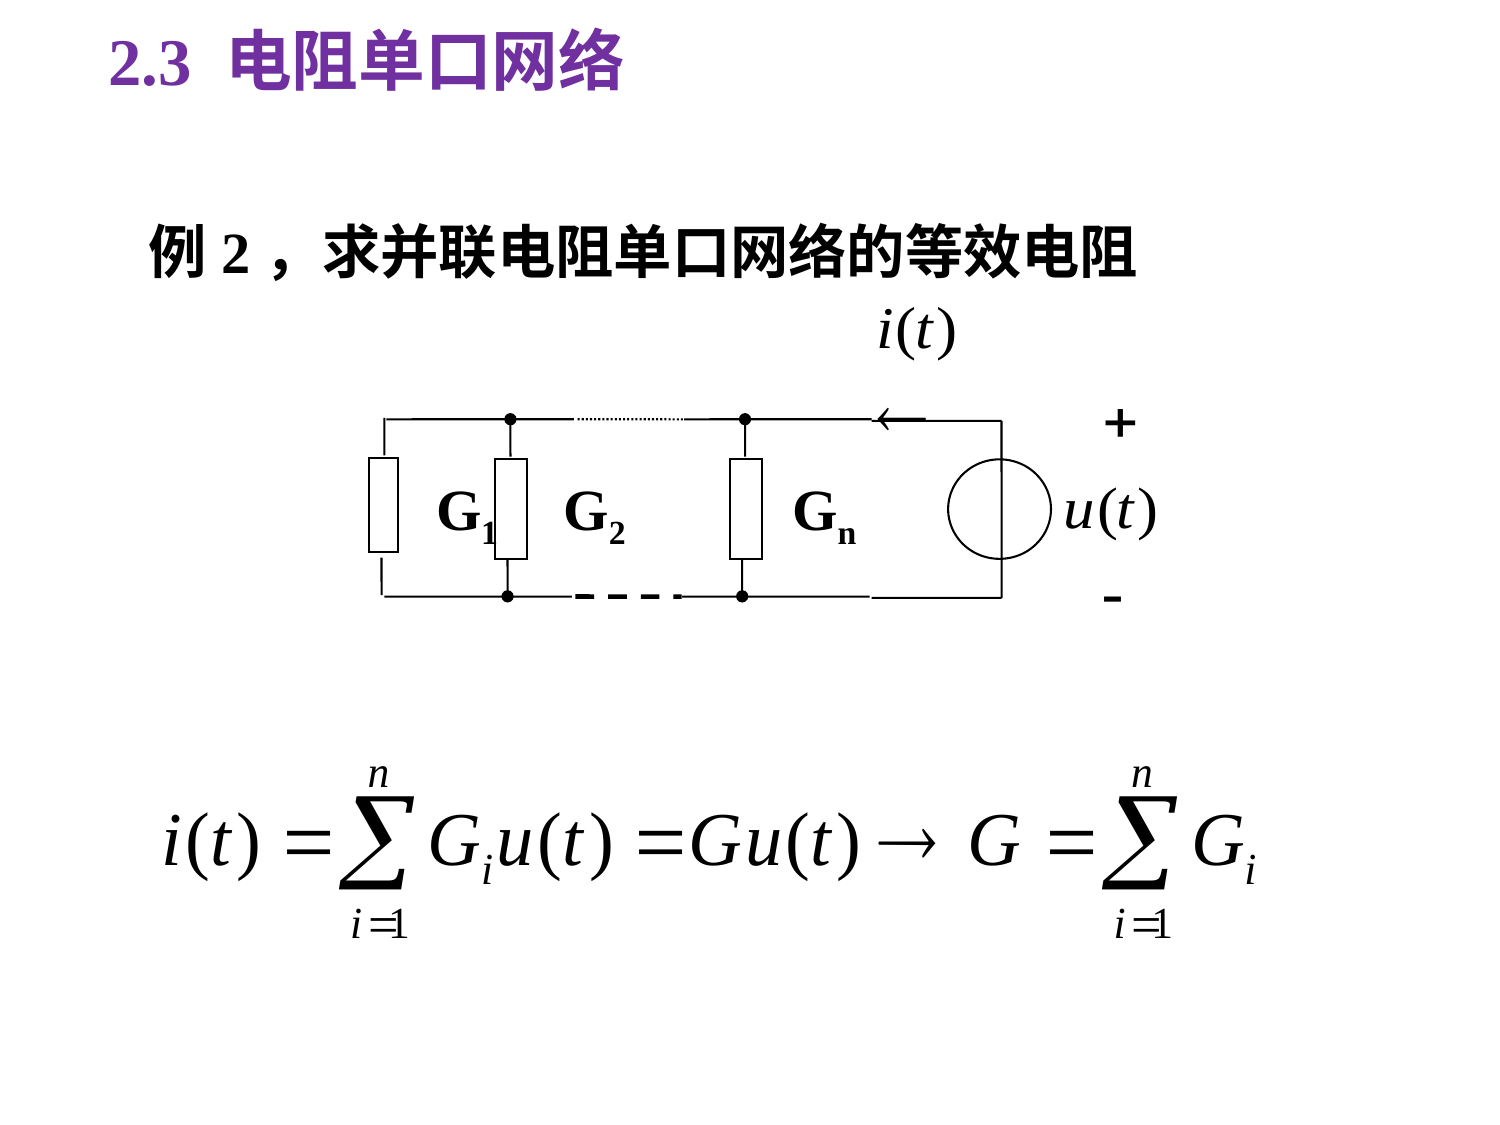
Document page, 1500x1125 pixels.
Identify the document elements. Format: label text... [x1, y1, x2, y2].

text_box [871, 381, 1164, 638]
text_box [152, 737, 1272, 950]
text_box 2.3 电阻单口网络 [93, 0, 1057, 153]
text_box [368, 417, 866, 597]
text_box 例2，求并联电阻单口网络的等效电阻 [112, 208, 1175, 293]
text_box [869, 293, 962, 448]
